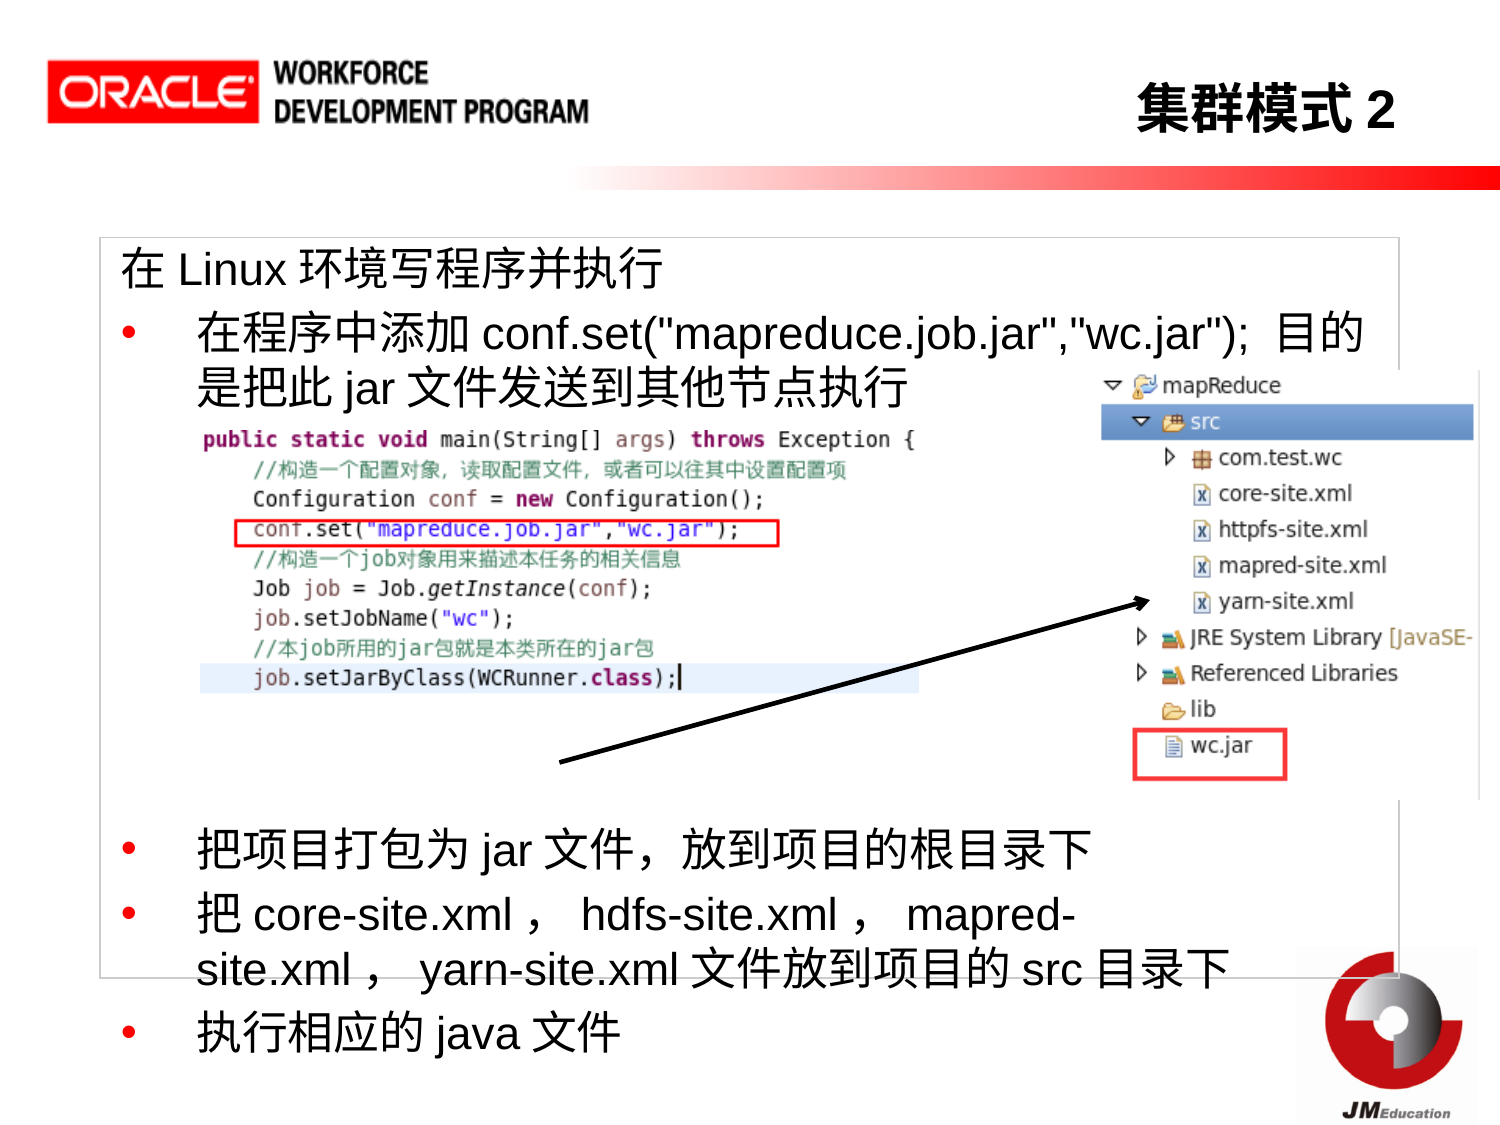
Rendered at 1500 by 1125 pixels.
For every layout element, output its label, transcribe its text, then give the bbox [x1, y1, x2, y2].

picture [1297, 947, 1478, 1125]
list 在Linux环境写程序并执行 在程序中添加conf.set("mapreduce.job.jar","wc.jar"); 目的是把此jar文件发送到其他节点执行 把项目打包为jar文件，放到项目的根目录下 把core-site.xml，hdfs-site.xml，mapred-site.xml，yarn-site.xml文件放到项目的src目录下 执行相应的java文件 [99, 237, 1400, 979]
title 集群模式2 [99, 71, 1400, 217]
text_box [559, 599, 1151, 763]
picture [0, 0, 636, 186]
picture [199, 430, 919, 695]
picture [1099, 370, 1480, 801]
